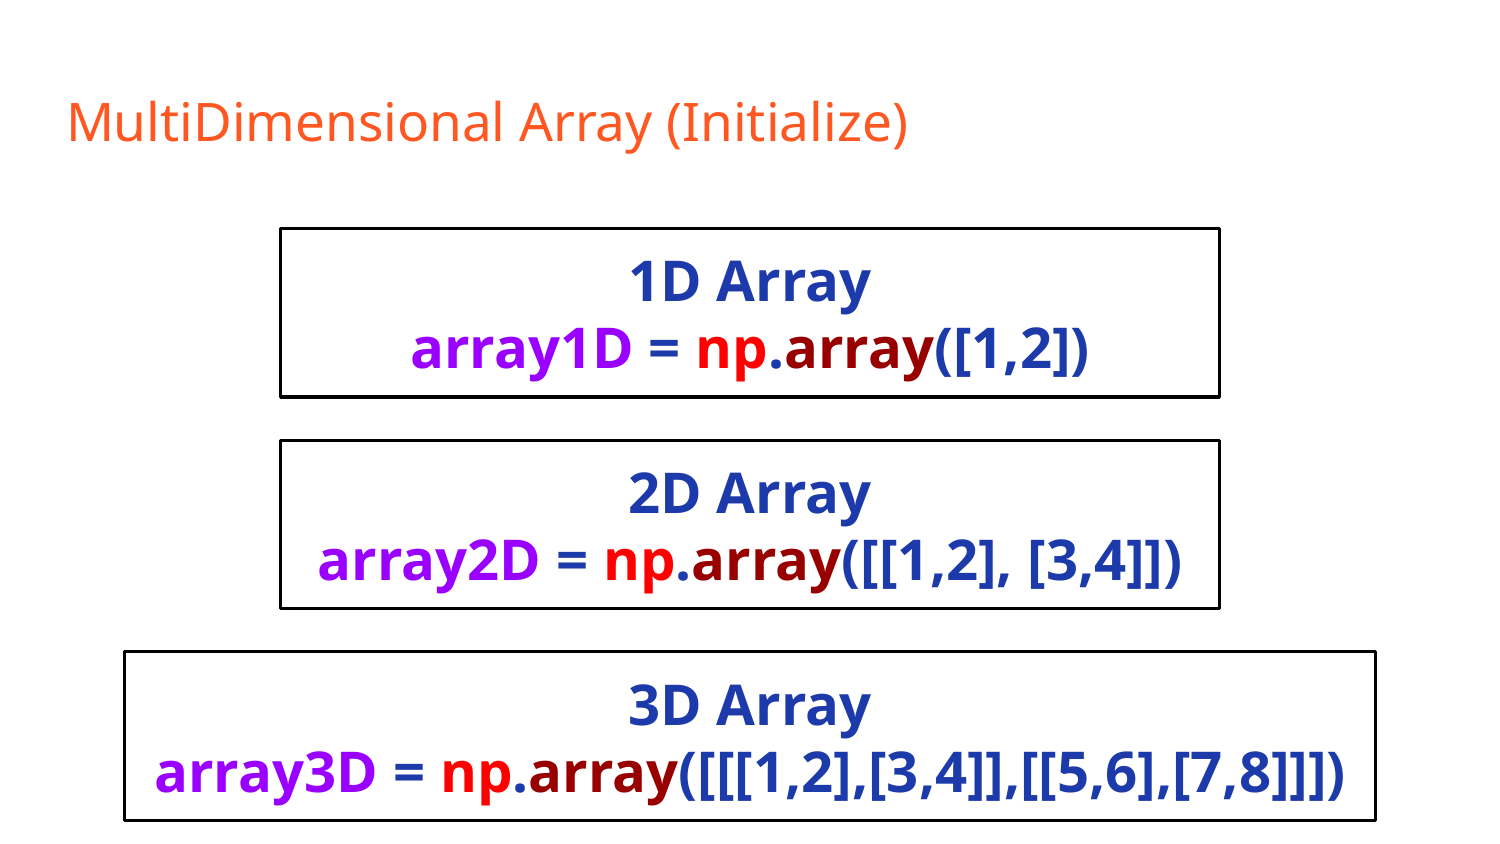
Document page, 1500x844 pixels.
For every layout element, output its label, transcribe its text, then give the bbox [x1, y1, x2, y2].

text_box 1D Array array1D = np.array([1,2]) [280, 228, 1220, 398]
text_box 2D Array array2D = np.array([[1,2], [3,4]]) [280, 440, 1220, 609]
text_box 3D Array array3D = np.array([[[1,2],[3,4]],[[5,6],[7,8]]]) [124, 651, 1376, 821]
title MultiDimensional Array (Initialize) [51, 72, 1449, 167]
